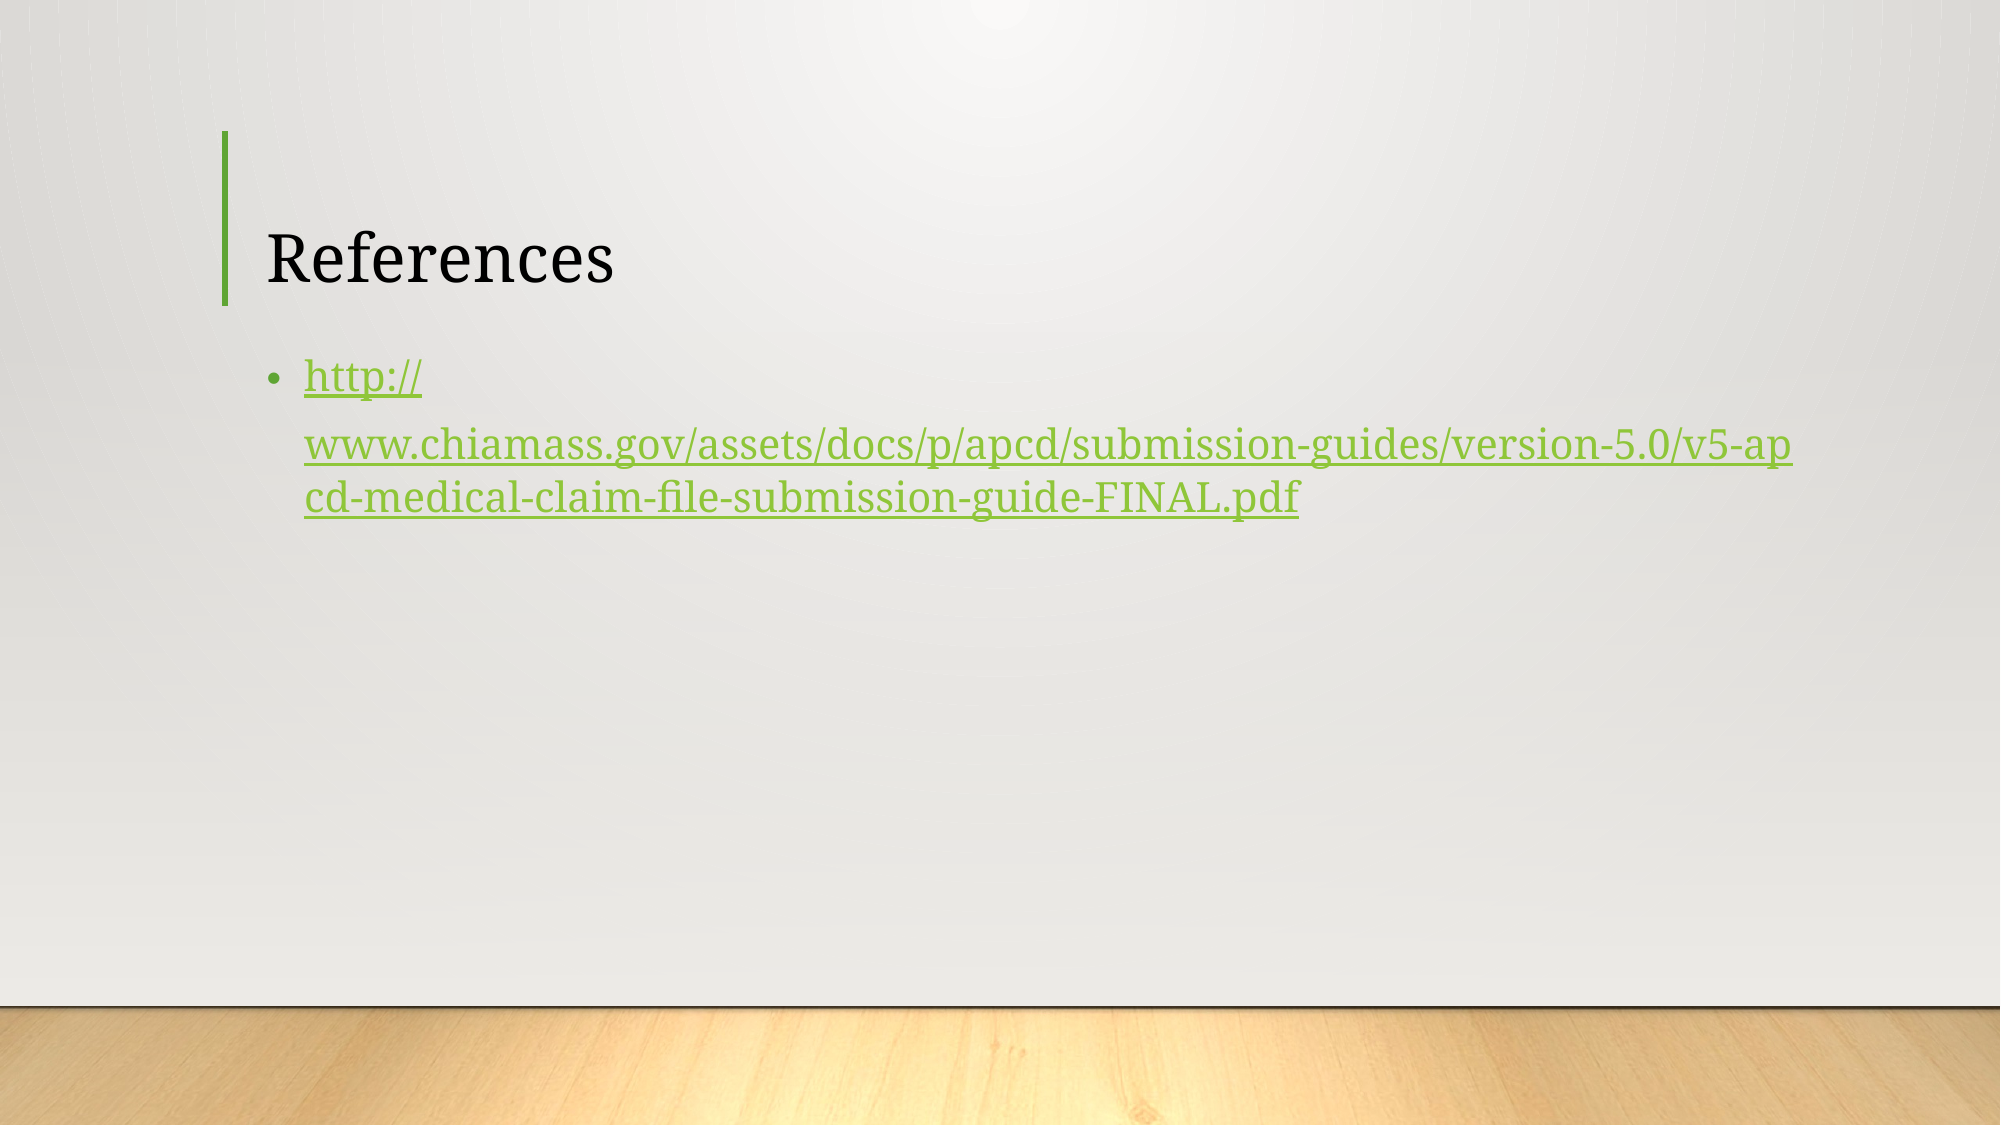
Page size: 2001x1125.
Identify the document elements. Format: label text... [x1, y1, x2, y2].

list http://www.chiamass.gov/assets/docs/p/apcd/submission-guides/version-5.0/v5-apcd-medical-claim-file-submission-guide-FINAL.pdf [251, 330, 1814, 897]
picture [0, 1006, 2000, 1125]
title References [251, 131, 1814, 305]
